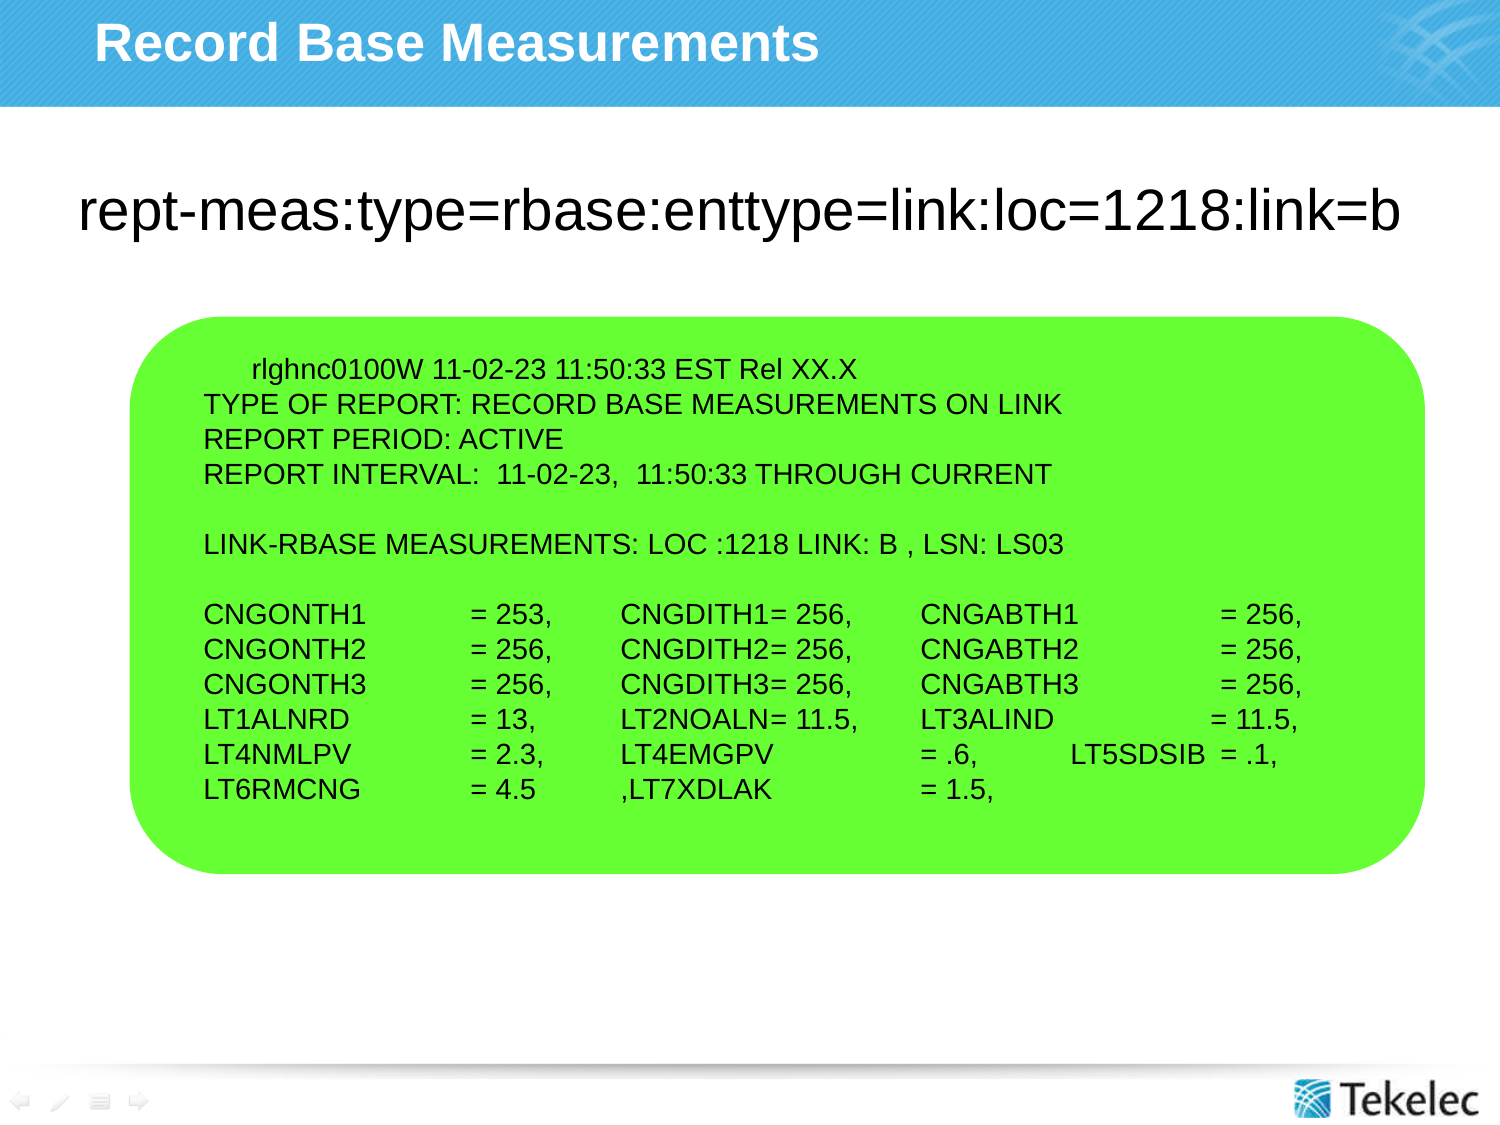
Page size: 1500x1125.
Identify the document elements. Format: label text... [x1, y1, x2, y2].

picture [0, 0, 1500, 165]
text_box rlghnc0100W 11-02-23 11:50:33 EST Rel XX.X TYPE OF REPORT: RECORD BASE MEASUREMENTS ON LINK REPORT PERIOD: ACTIVE REPORT INTERVAL: 11-02-23, 11:50:33 THROUGH CURRENT LINK-RBASE MEASUREMENTS: LOC :1218 LINK: B , LSN: LS03 CNGONTH1 = 253, CNGDITH1 = 256, CNGABTH1 = 256, CNGONTH2 = 256, CNGDITH2 = 256, CNGABTH2 = 256, CNGONTH3 = 256, CNGDITH3 = 256, CNGABTH3 = 256, LT1ALNRD = 13, LT2NOALN = 11.5, LT3ALIND = 11.5, LT4NMLPV = 2.3, LT4EMGPV = .6, LT5SDSIB = .1, LT6RMCNG = 4.5 ,LT7XDLAK = 1.5, [129, 316, 1425, 875]
picture [0, 250, 1500, 1125]
title Record Base Measurements [79, 0, 1488, 150]
text_box rept-meas:type=rbase:enttype=link:loc=1218:link=b [0, 165, 1500, 250]
